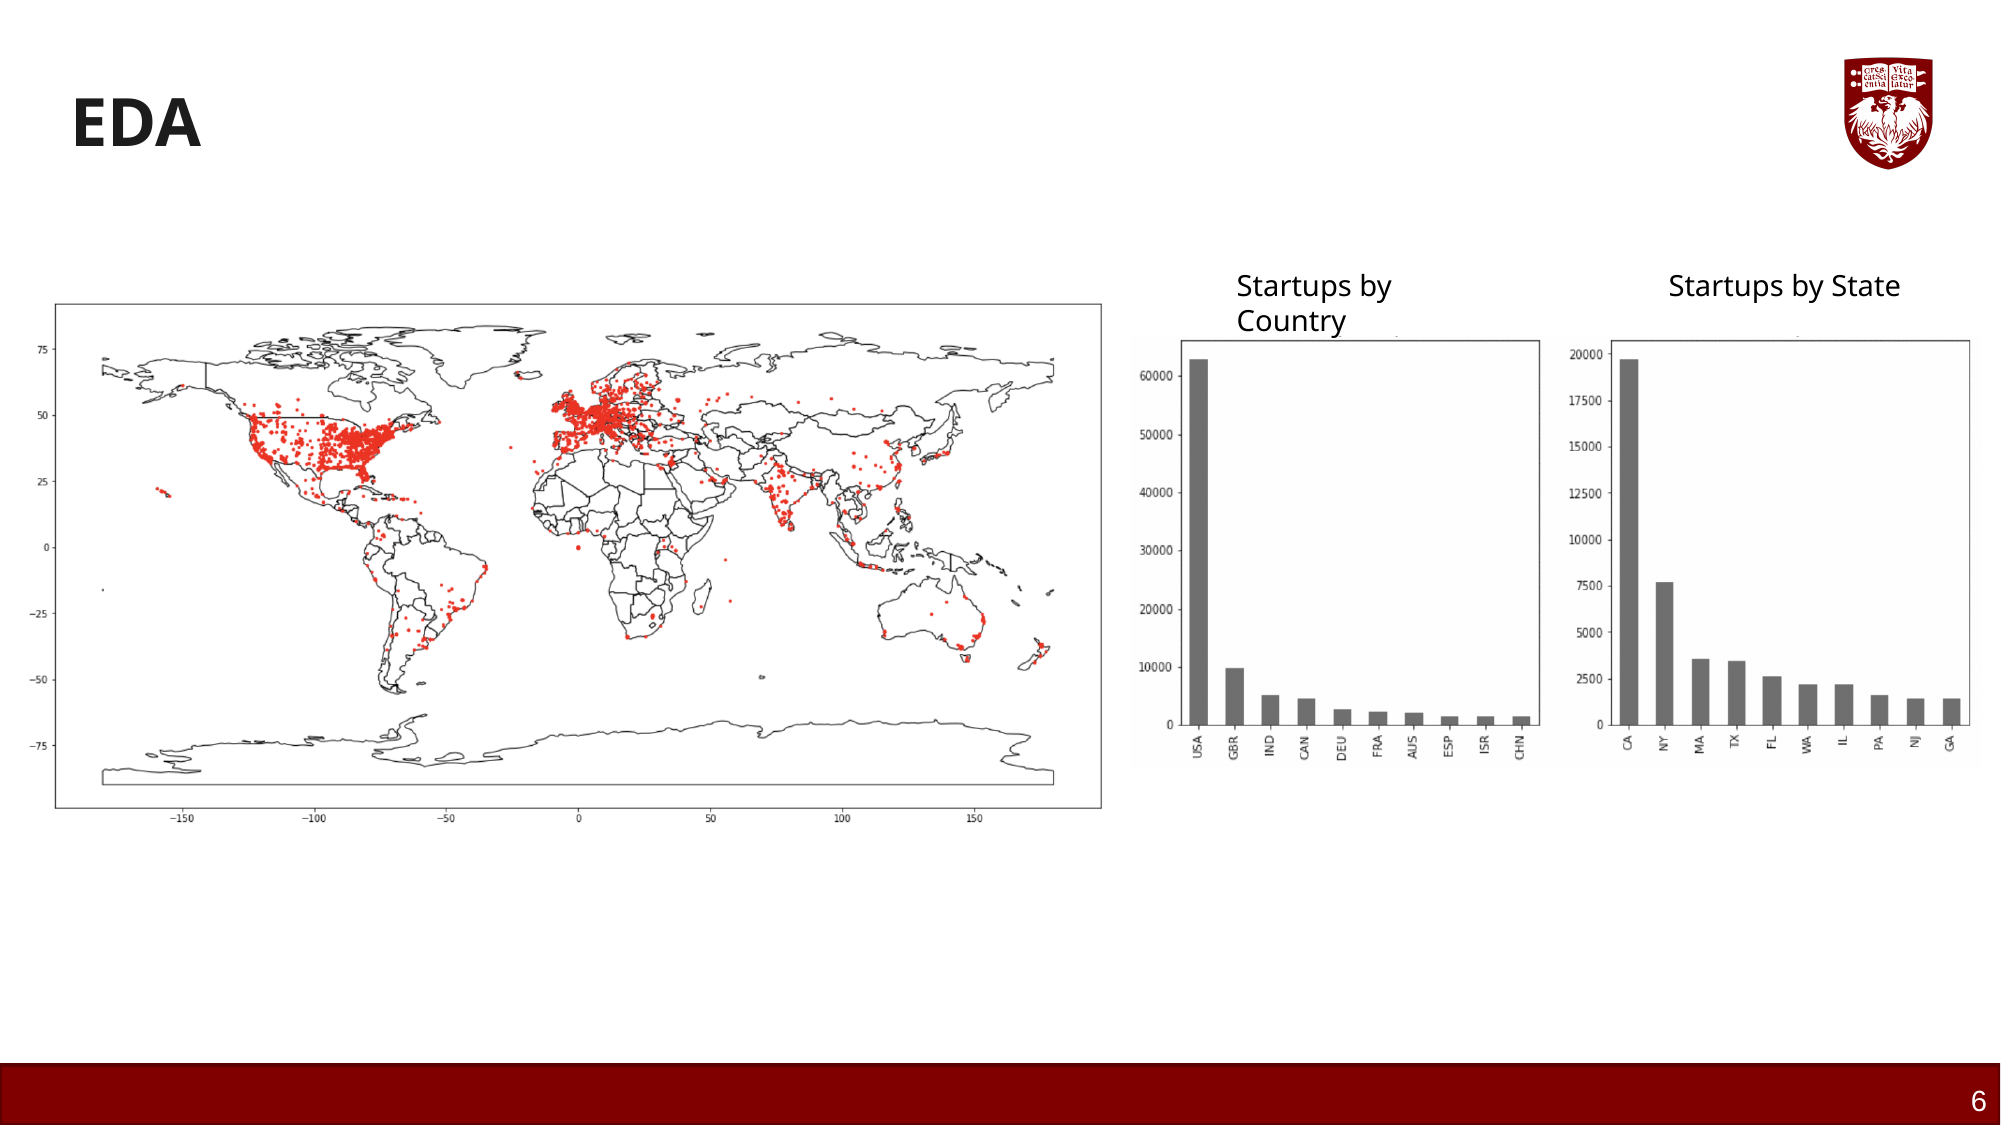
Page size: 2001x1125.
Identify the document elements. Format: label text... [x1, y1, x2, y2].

text_box Startups by Country [1221, 252, 1524, 335]
picture [23, 295, 1112, 830]
title EDA [55, 16, 2000, 234]
text_box Startups by State [1653, 252, 1956, 318]
text_box 6 [1955, 1074, 2000, 1125]
picture [1130, 336, 1982, 768]
